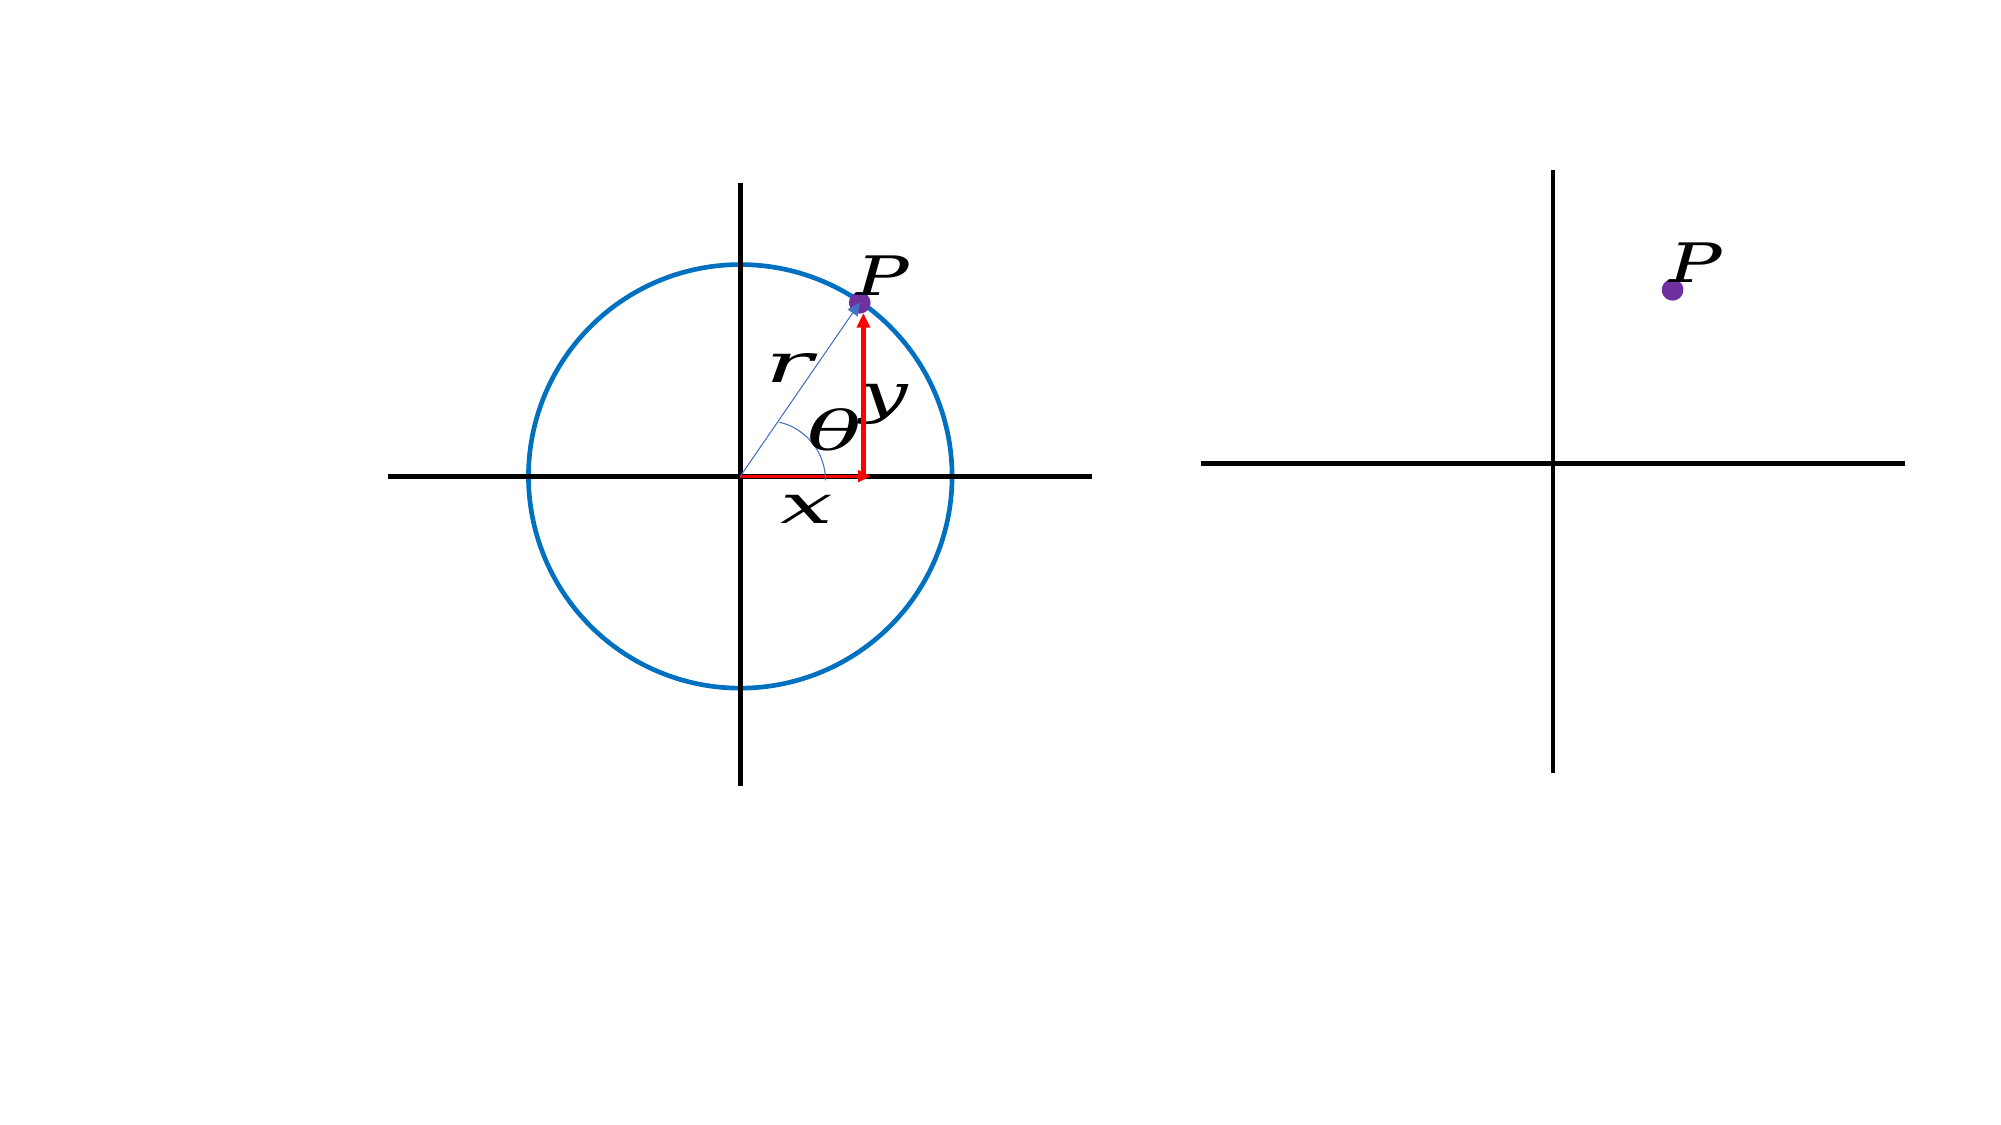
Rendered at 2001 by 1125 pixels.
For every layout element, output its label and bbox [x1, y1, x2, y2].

text_box [527, 479, 738, 690]
text_box [765, 477, 827, 481]
text_box [848, 290, 872, 315]
text_box [865, 308, 954, 474]
text_box [740, 302, 860, 477]
text_box [527, 263, 738, 474]
text_box [743, 479, 954, 690]
text_box [743, 263, 851, 302]
text_box [1660, 278, 1685, 302]
